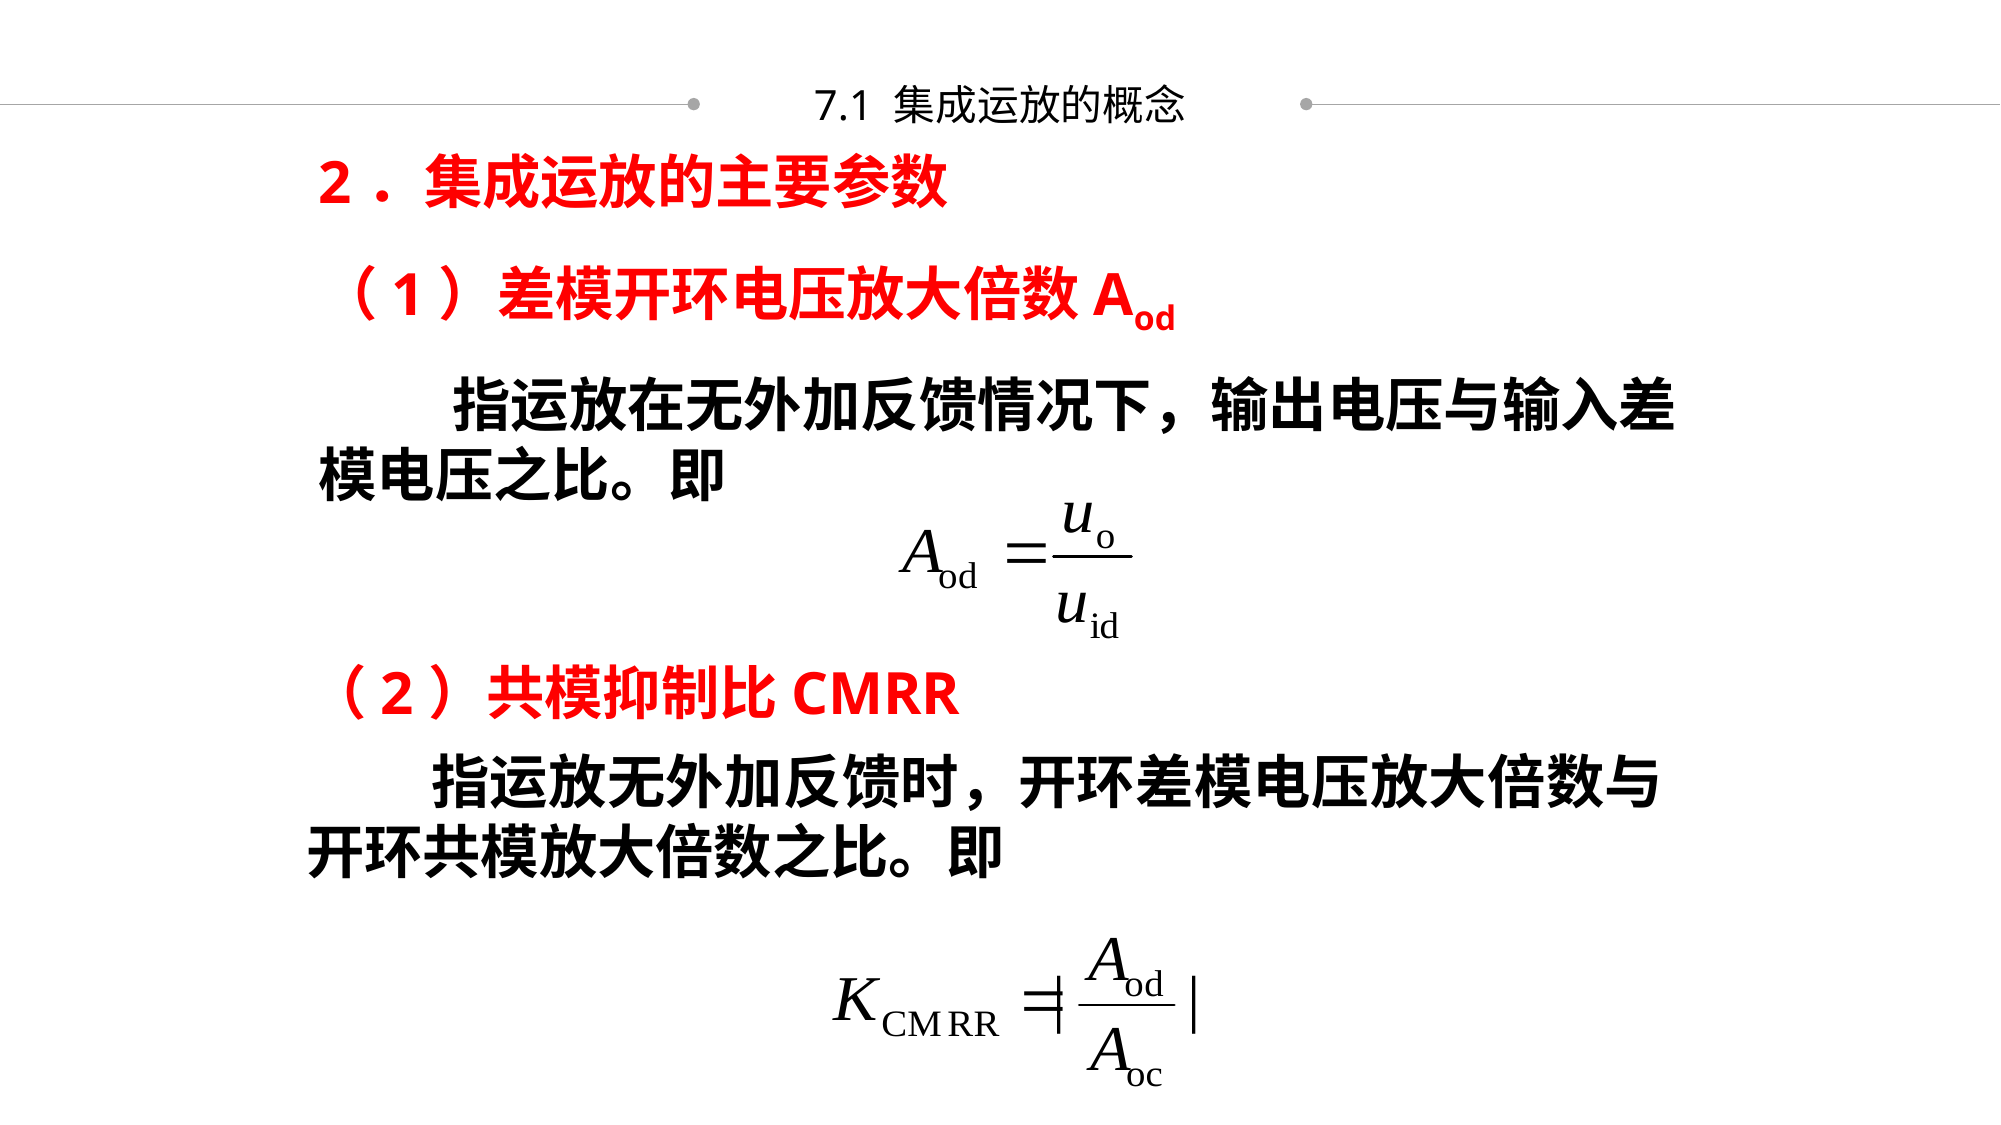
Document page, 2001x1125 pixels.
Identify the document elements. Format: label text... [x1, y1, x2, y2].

text_box （1）差模开环电压放大倍数Aod [304, 249, 1192, 345]
text_box 指运放无外加反馈时，开环差模电压放大倍数与开环共模放大倍数之比。即 [291, 737, 1679, 893]
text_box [821, 919, 1206, 1098]
text_box 2．集成运放的主要参数 [303, 137, 1417, 223]
text_box 7.1 集成运放的概念 [799, 71, 1201, 137]
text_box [886, 471, 1140, 650]
text_box 指运放在无外加反馈情况下，输出电压与输入差模电压之比。即 [304, 361, 1692, 516]
text_box （2）共模抑制比CMRR [293, 648, 976, 734]
